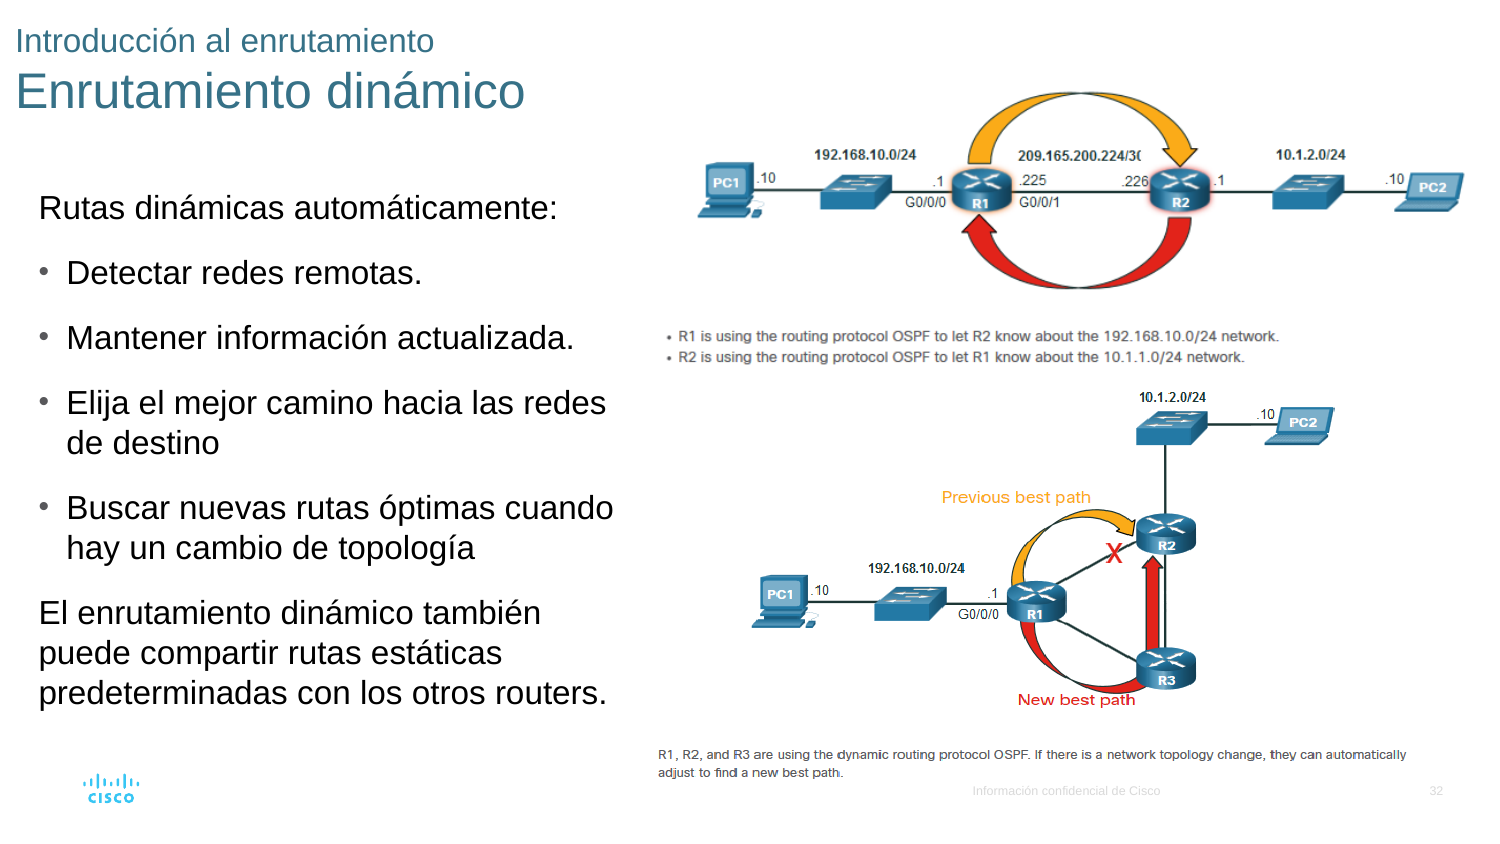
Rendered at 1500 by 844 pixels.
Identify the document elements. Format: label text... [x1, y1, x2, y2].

title Introducción al enrutamiento Enrutamiento dinámico [0, 6, 631, 131]
picture [654, 379, 1417, 785]
list Rutas dinámicas automáticamente: Detectar redes remotas. Mantener información actualizada. Elija el mejor camino hacia las redes de destino Buscar nuevas rutas óptimas cuando hay un cambio de topología El enrutamiento dinámico también puede compartir rutas estáticas predeterminadas con los otros routers. [23, 178, 650, 665]
picture [654, 58, 1477, 376]
